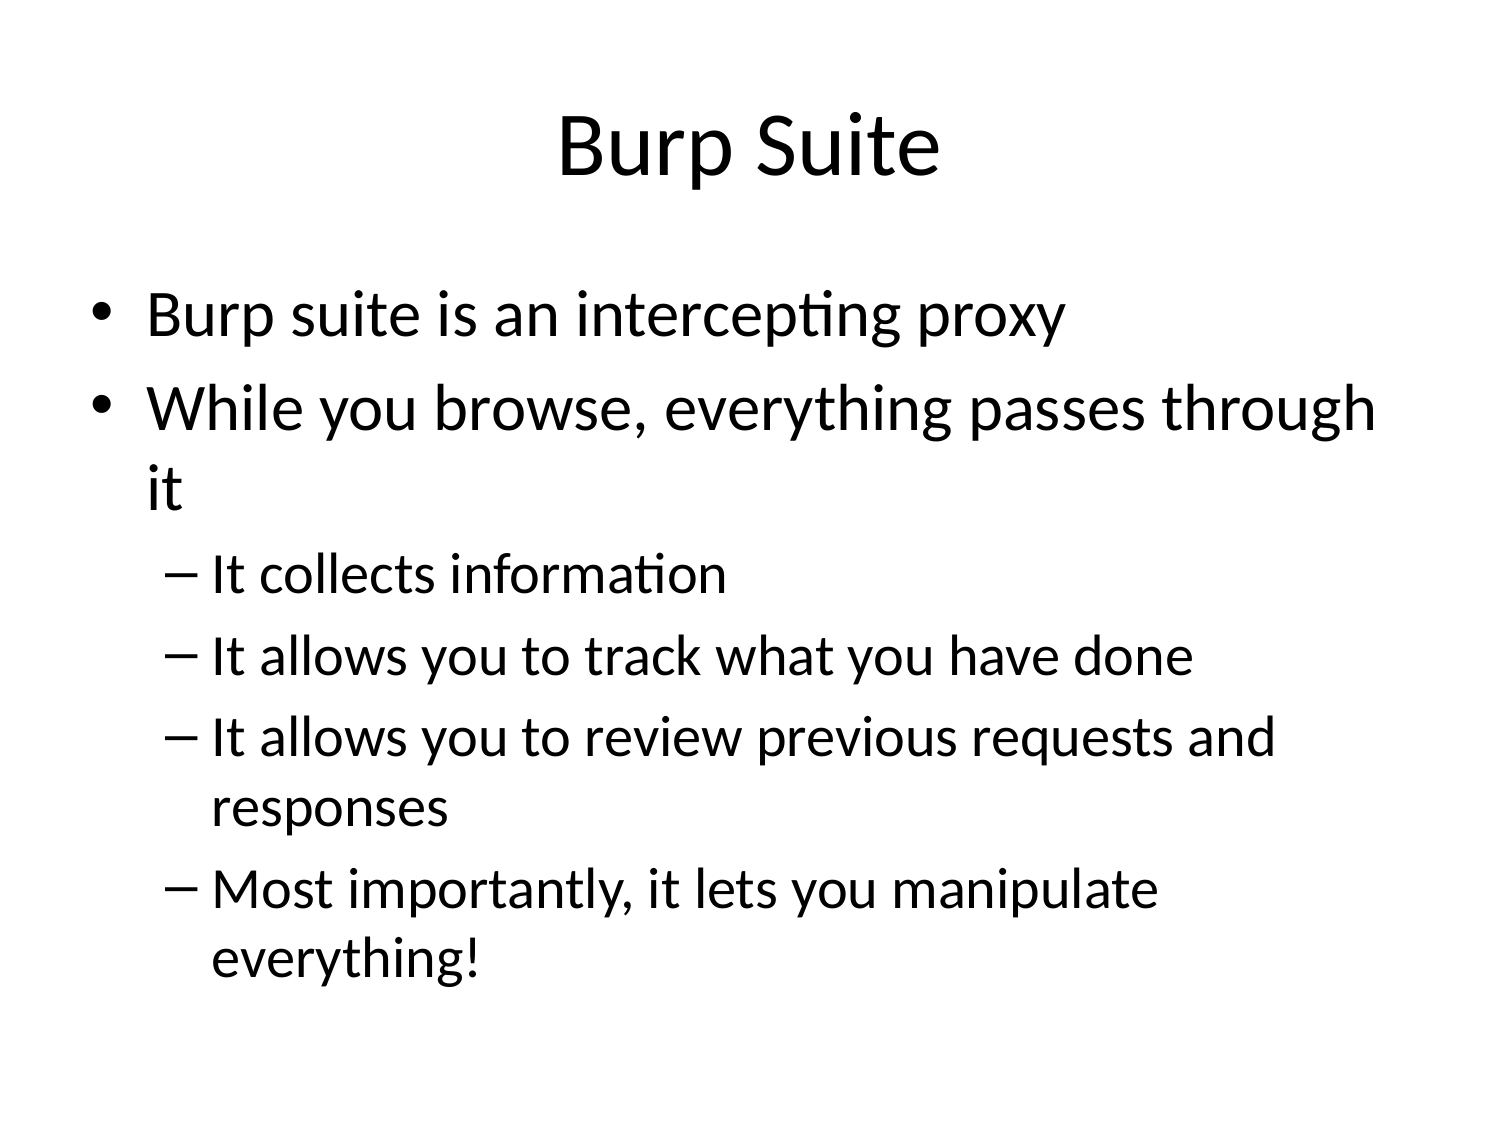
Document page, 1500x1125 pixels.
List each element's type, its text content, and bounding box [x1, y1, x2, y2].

list Burp suite is an intercepting proxy While you browse, everything passes through it It collects information It allows you to track what you have done It allows you to review previous requests and responses Most importantly, it lets you manipulate everything! [75, 262, 1425, 1005]
title Burp Suite [75, 45, 1425, 233]
